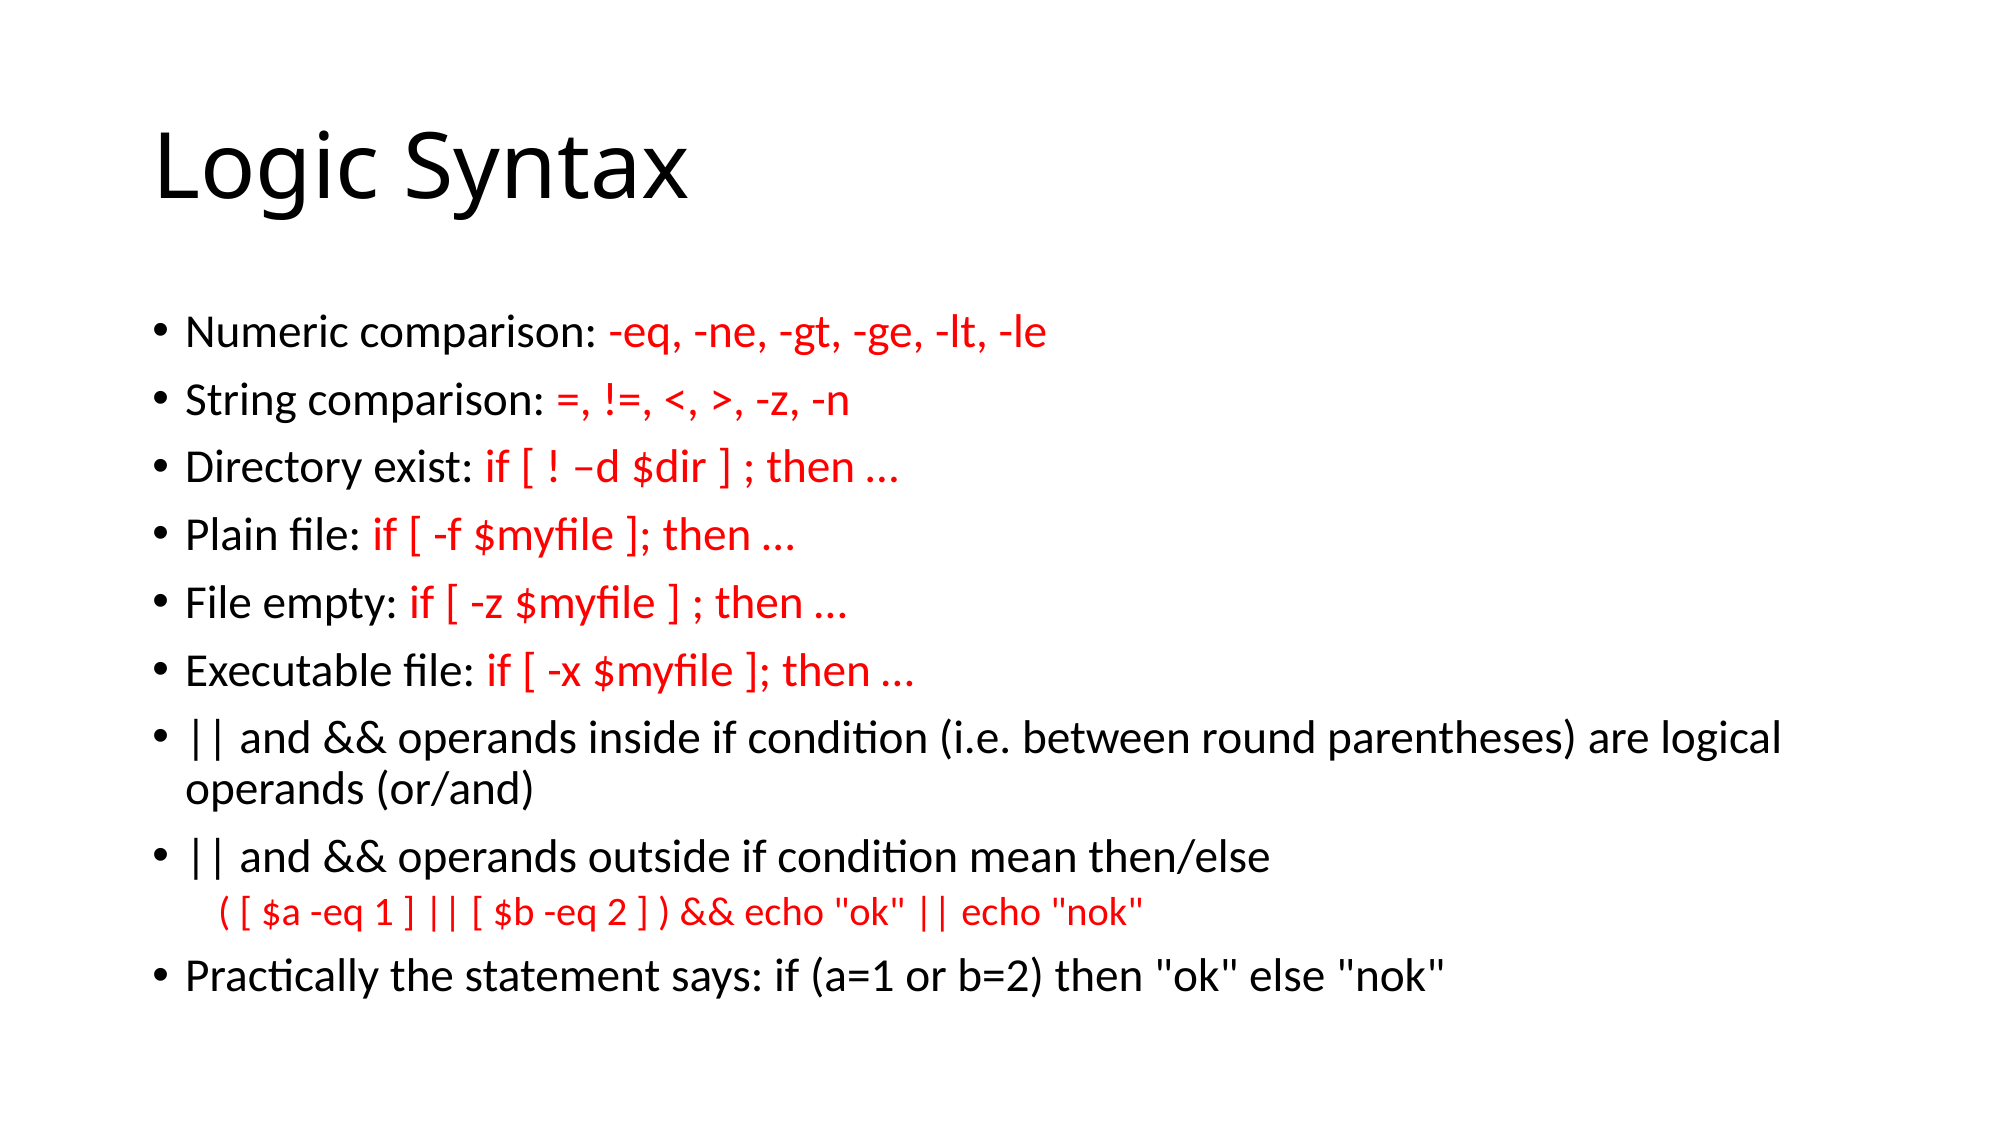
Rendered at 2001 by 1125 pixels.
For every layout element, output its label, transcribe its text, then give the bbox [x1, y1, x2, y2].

list Numeric comparison: -eq, -ne, -gt, -ge, -lt, -le String comparison: =, !=, <, >, -z, -n Directory exist: if [ ! –d $dir ] ; then … Plain file: if [ -f $myfile ]; then … File empty: if [ -z $myfile ] ; then … Executable file: if [ -x $myfile ]; then … || and && operands inside if condition (i.e. between round parentheses) are logical operands (or/and) || and && operands outside if condition mean then/else ( [ $a -eq 1 ] || [ $b -eq 2 ] ) && echo "ok" || echo "nok" Practically the statement says: if (a=1 or b=2) then "ok" else "nok" [137, 299, 1863, 1014]
title Logic Syntax [137, 59, 1863, 278]
